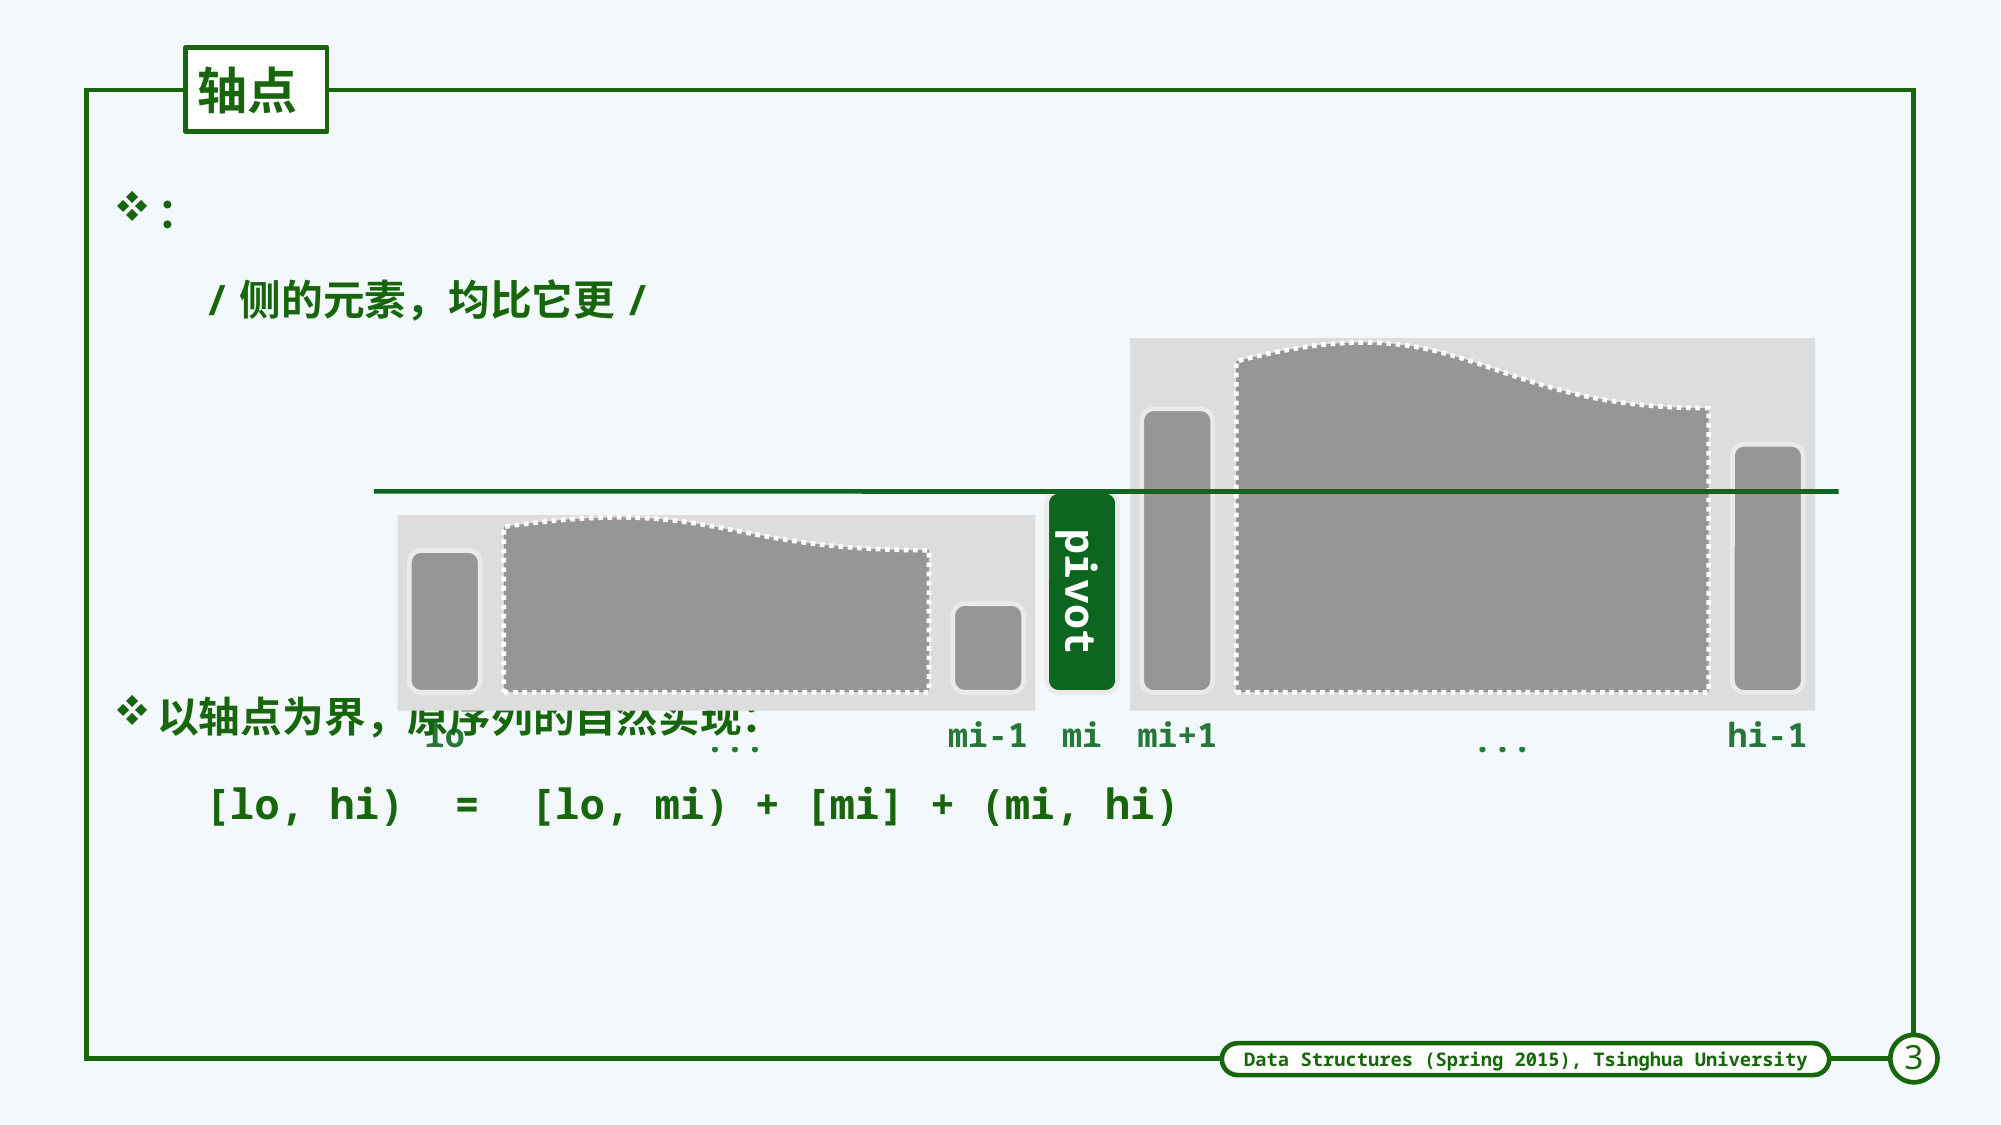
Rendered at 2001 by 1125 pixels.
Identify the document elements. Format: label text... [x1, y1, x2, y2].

text_box ... [699, 716, 771, 764]
text_box [1141, 408, 1213, 491]
text_box hi-1 [1732, 710, 1804, 758]
text_box mi [1046, 710, 1118, 758]
text_box [1141, 492, 1213, 693]
text_box [397, 515, 1036, 711]
text_box lo [409, 710, 481, 758]
text_box [1236, 342, 1709, 491]
text_box [1732, 492, 1804, 693]
text_box mi+1 [1142, 710, 1213, 758]
text_box [409, 550, 481, 693]
text_box pivot [1046, 492, 1118, 693]
text_box [1129, 338, 1816, 491]
text_box [1732, 444, 1804, 491]
text_box mi-1 [952, 710, 1024, 758]
text_box [952, 603, 1024, 693]
text_box ... [1467, 716, 1539, 764]
title 轴点 [183, 45, 329, 134]
text_box [503, 517, 929, 693]
text_box [1236, 492, 1709, 693]
text_box [1129, 492, 1816, 711]
